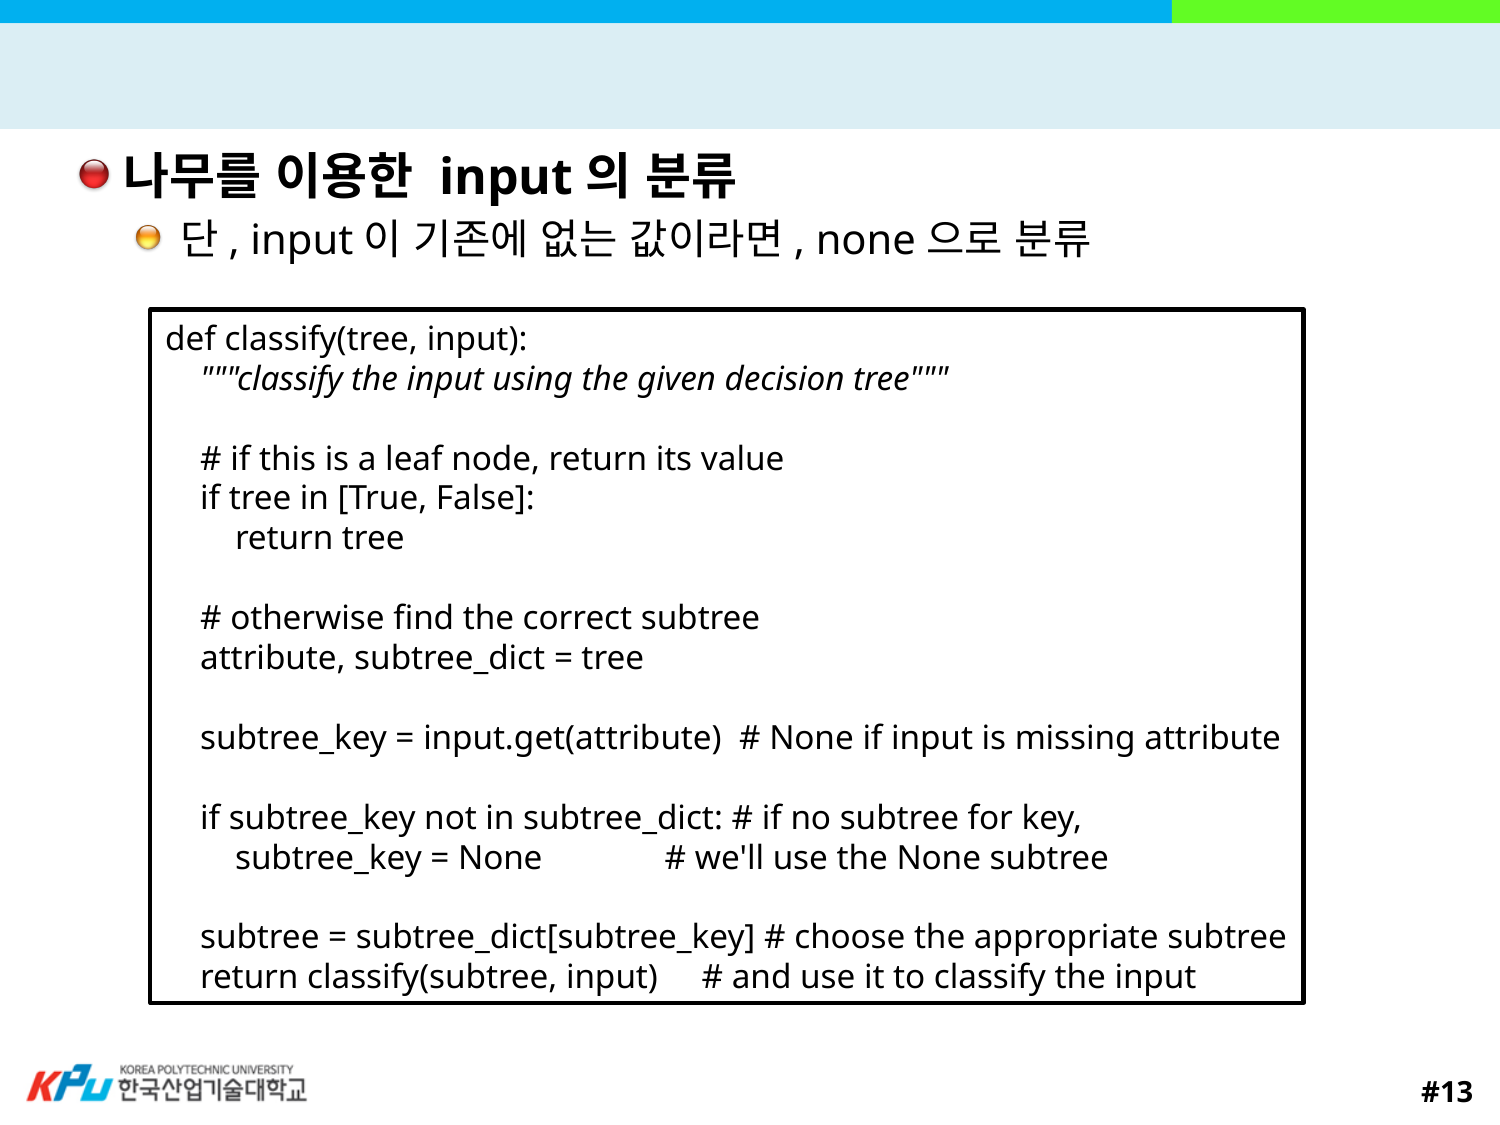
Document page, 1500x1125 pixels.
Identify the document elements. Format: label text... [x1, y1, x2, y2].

picture [19, 1058, 313, 1110]
picture [133, 223, 163, 253]
picture [76, 157, 112, 193]
text_box def classify(tree, input): """classify the input using the given decision tree""" # if this is a leaf node, return its value if tree in [True, False]: return tree # otherwise find the correct subtree attribute, subtree_dict = tree subtree_key = input.get(attribute) # None if input is missing attribute if subtree_key not in subtree_dict: # if no subtree for key, subtree_key = None # we'll use the None subtree subtree = subtree_dict[subtree_key] # choose the appropriate subtree return classify(subtree, input) # and use it to classify the input [148, 307, 1306, 1005]
list 나무를 이용한 input의 분류 단, input이 기존에 없는 값이라면, none으로 분류 [61, 137, 1419, 1011]
